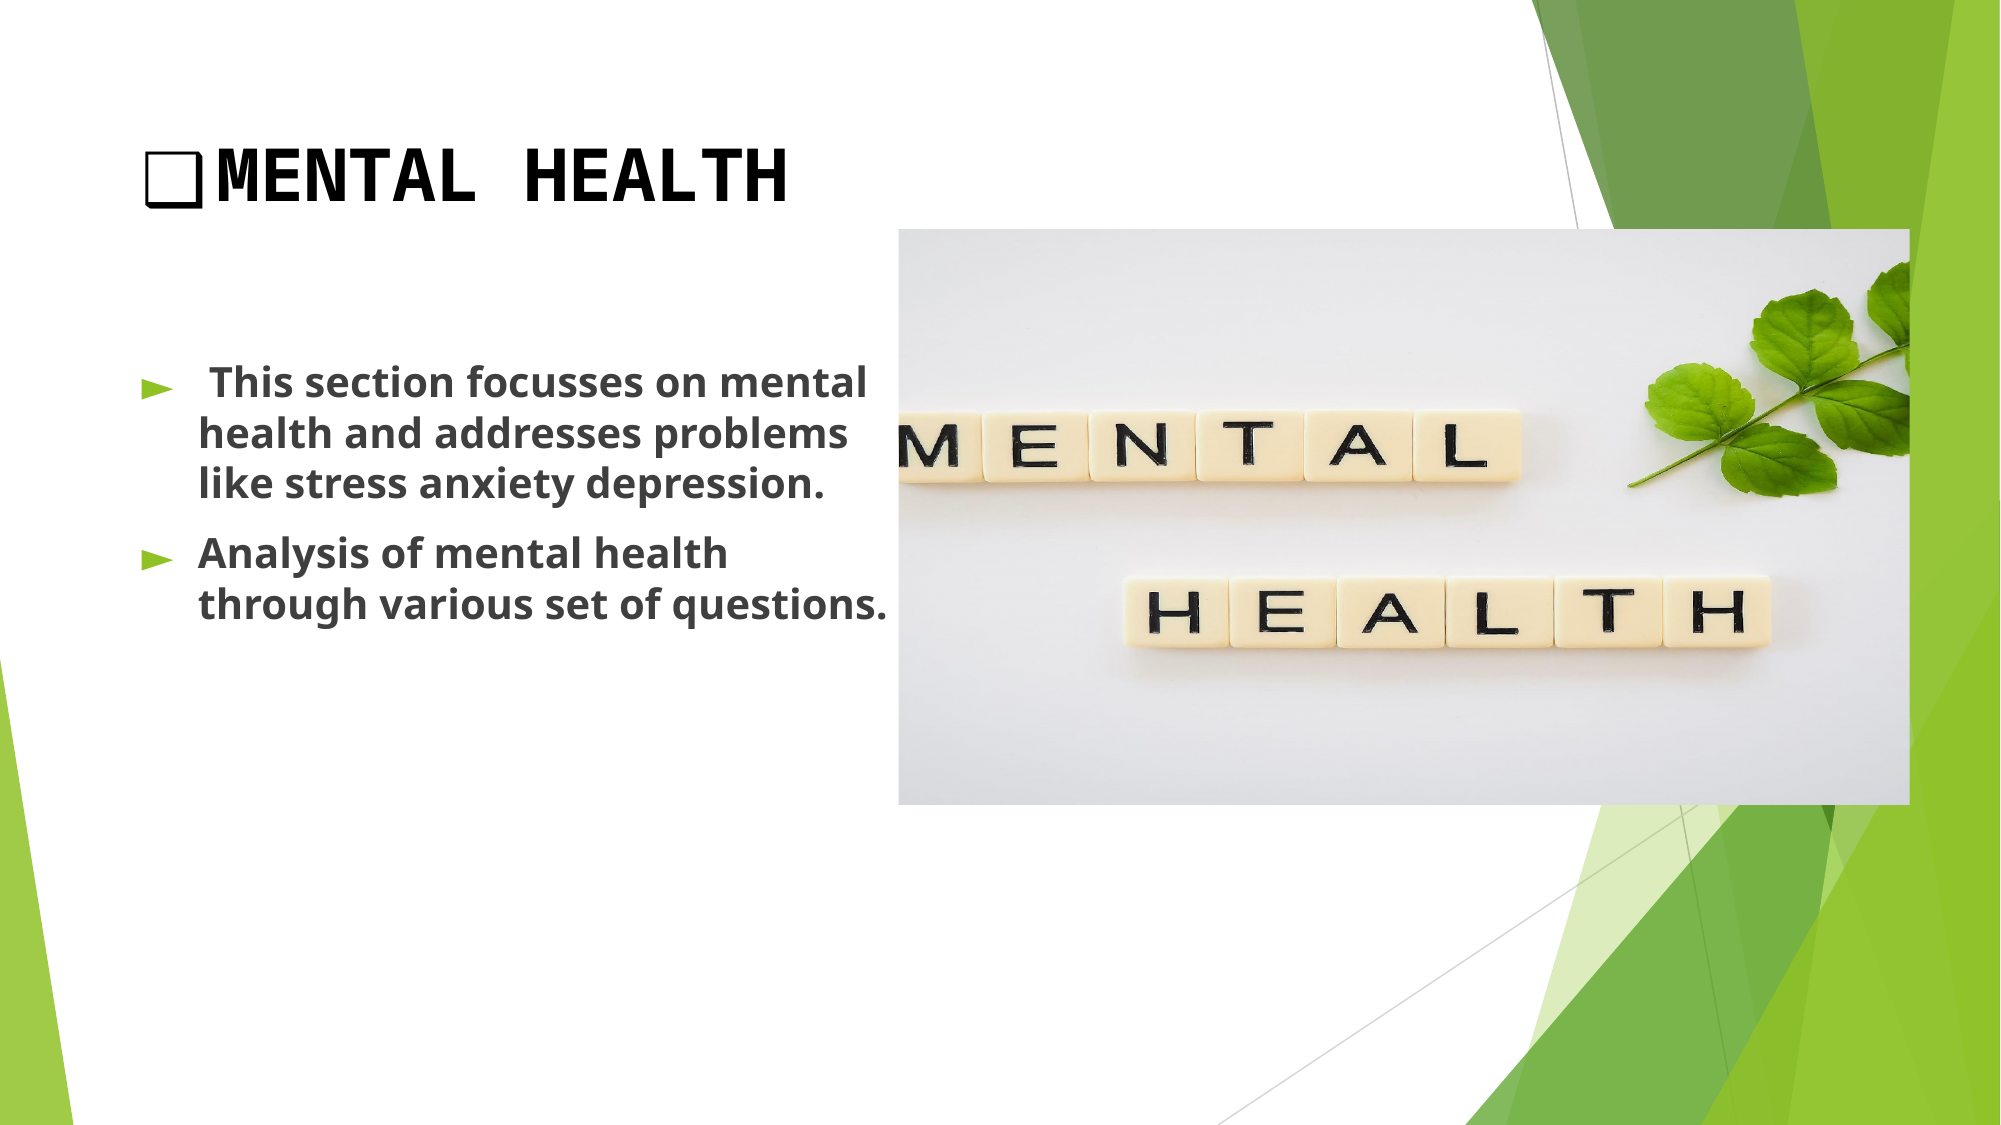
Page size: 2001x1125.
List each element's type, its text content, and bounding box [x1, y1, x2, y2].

title MENTAL HEALTH [126, 120, 915, 277]
list This section focusses on mental health and addresses problems like stress anxiety depression. Analysis of mental health through various set of questions. [126, 277, 893, 757]
picture [898, 229, 1910, 805]
